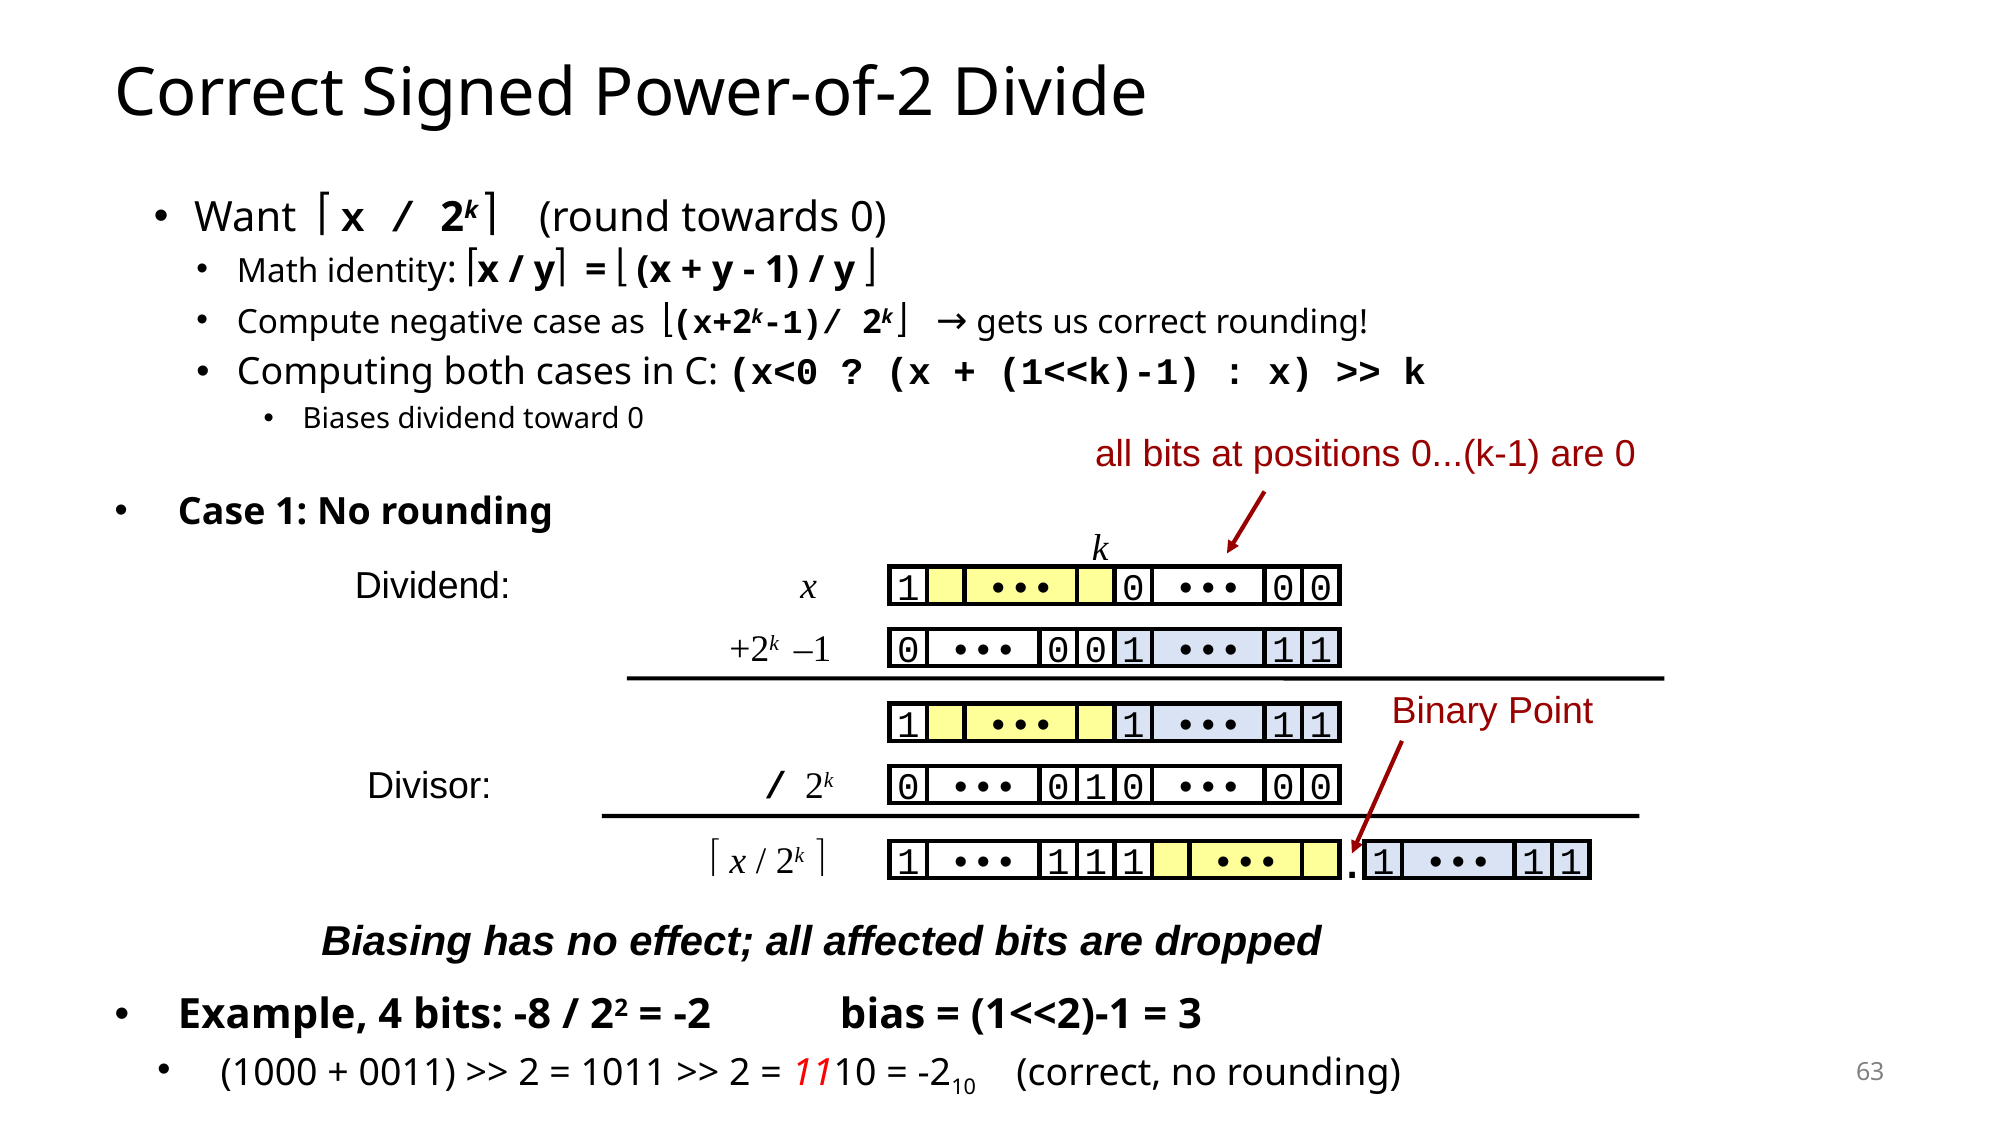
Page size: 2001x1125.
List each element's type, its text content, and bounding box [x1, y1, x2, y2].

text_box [264, 421, 1665, 973]
slide_number 63 [1749, 1042, 1900, 1103]
list Want  x / 2k  (round towards 0) Math identity: x / y =  (x + y - 1) / y  Compute negative case as (x+2k-1)/ 2k  → gets us correct rounding! Computing both cases in C: (x<0 ? (x + (1<<k)-1) : x) >> k Biases dividend toward 0 Case 1: No rounding Example, 4 bits: -8 / 22 = -2 bias = (1<<2)-1 = 3 (1000 + 0011) >> 2 = 1011 >> 2 = 1110 = -210 (correct, no rounding) [99, 187, 1900, 1088]
title Correct Signed Power-of-2 Divide [99, 37, 1900, 150]
